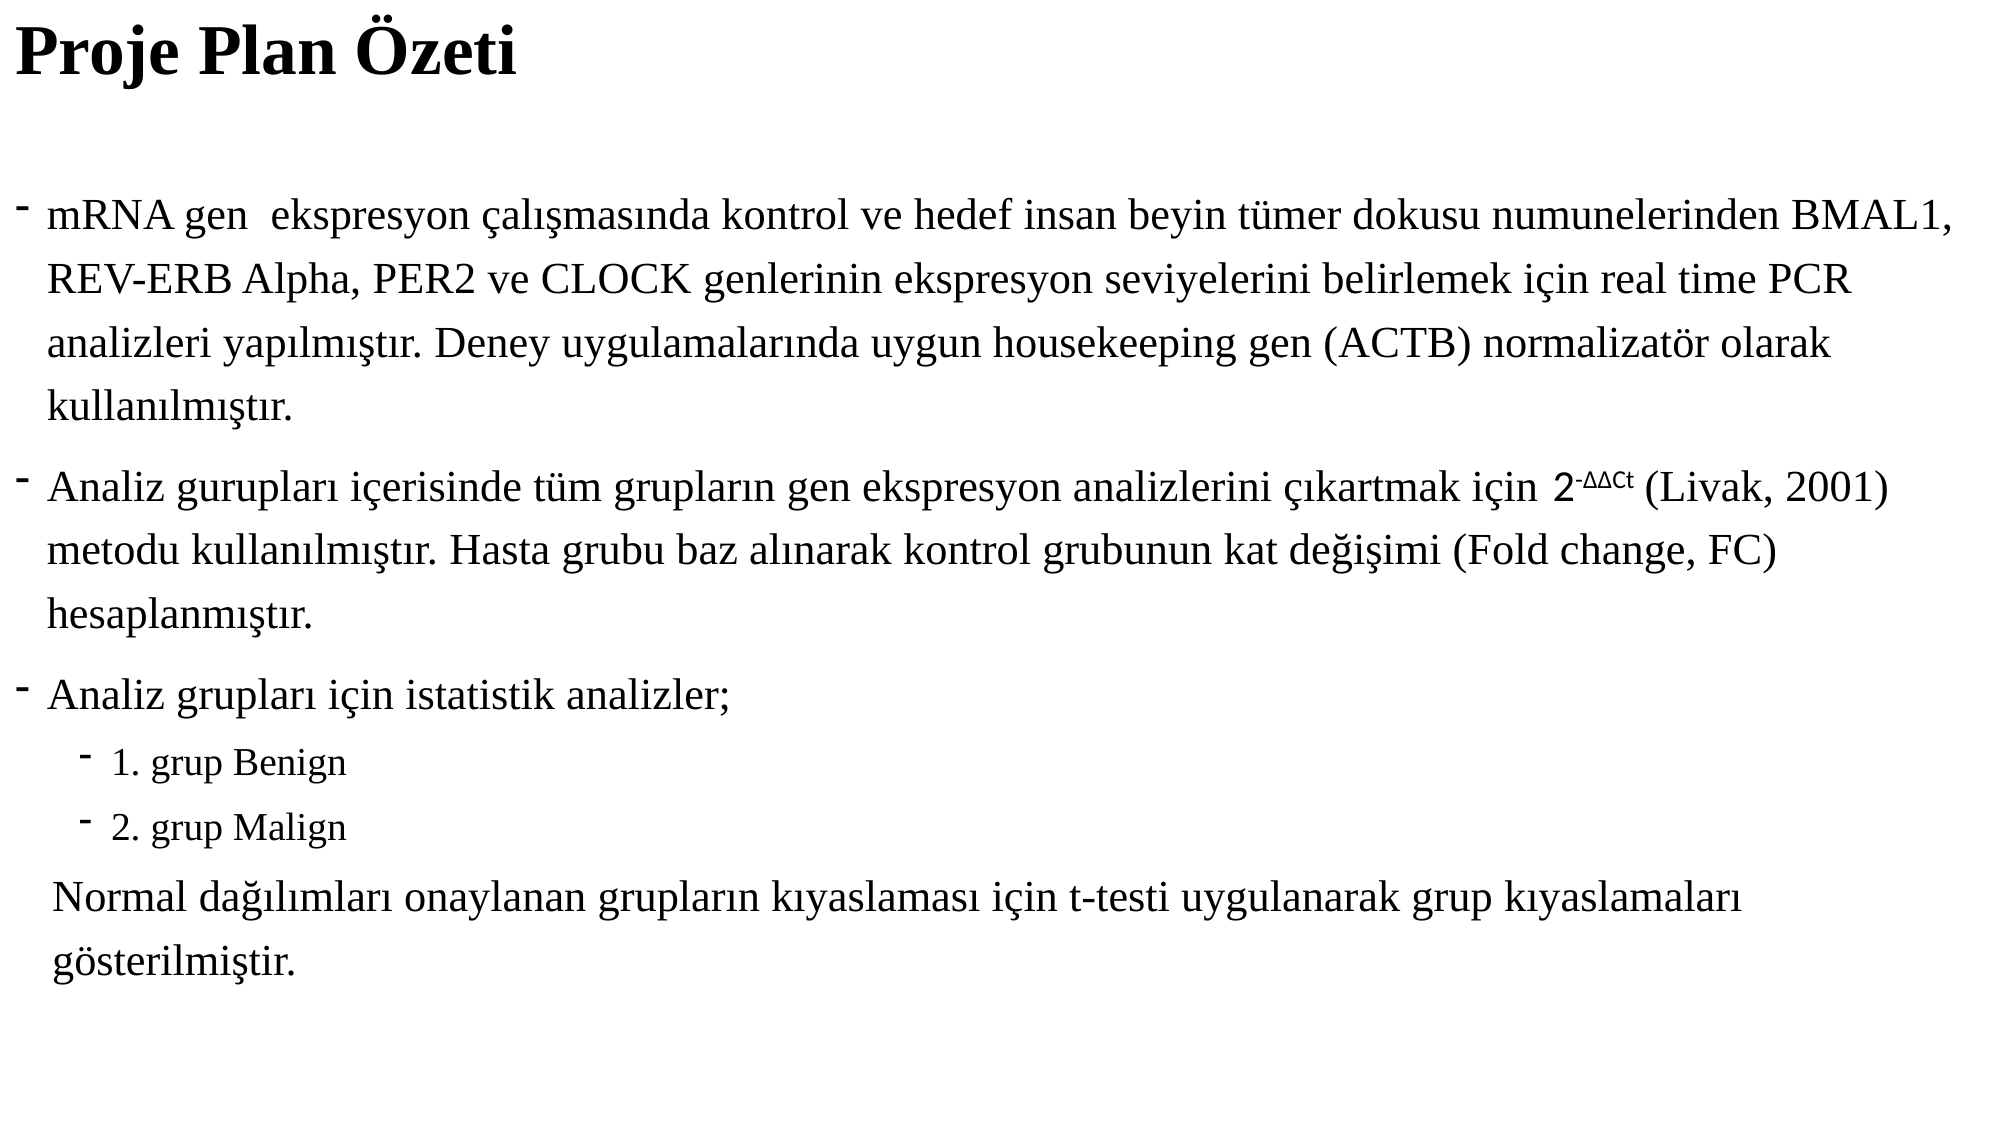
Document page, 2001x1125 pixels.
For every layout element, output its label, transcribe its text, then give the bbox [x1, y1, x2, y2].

title Proje Plan Özeti [0, 5, 2000, 98]
list mRNA gen ekspresyon çalışmasında kontrol ve hedef insan beyin tümer dokusu numunelerinden BMAL1, REV-ERB Alpha, PER2 ve CLOCK genlerinin ekspresyon seviyelerini belirlemek için real time PCR analizleri yapılmıştır. Deney uygulamalarında uygun housekeeping gen (ACTB) normalizatör olarak kullanılmıştır. Analiz gurupları içerisinde tüm grupların gen ekspresyon analizlerini çıkartmak için 2-ΔΔCt (Livak, 2001) metodu kullanılmıştır. Hasta grubu baz alınarak kontrol grubunun kat değişimi (Fold change, FC) hesaplanmıştır. Analiz grupları için istatistik analizler; 1. grup Benign 2. grup Malign Normal dağılımları onaylanan grupların kıyaslaması için t-testi uygulanarak grup kıyaslamaları gösterilmiştir. [0, 166, 2000, 1001]
